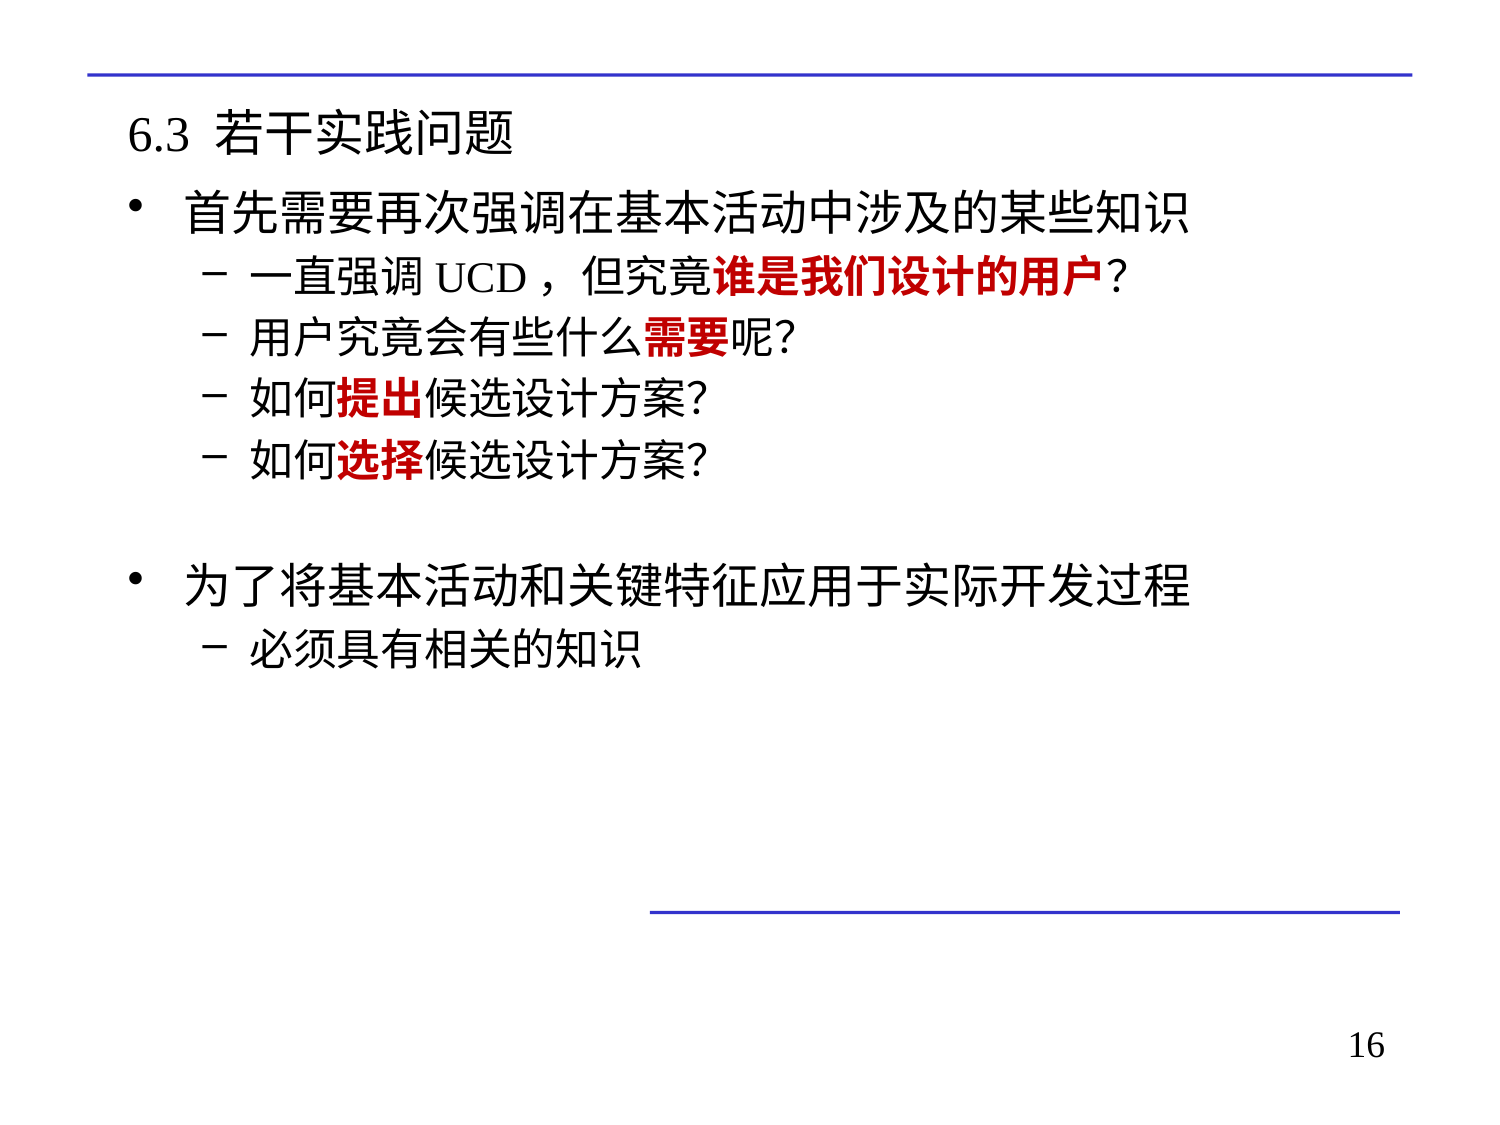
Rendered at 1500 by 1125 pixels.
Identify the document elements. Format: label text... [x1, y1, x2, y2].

list 首先需要再次强调在基本活动中涉及的某些知识 一直强调UCD，但究竟谁是我们设计的用户？ 用户究竟会有些什么需要呢？ 如何提出候选设计方案？ 如何选择候选设计方案？ 为了将基本活动和关键特征应用于实际开发过程 必须具有相关的知识 [112, 174, 1388, 900]
title 6.3 若干实践问题 [112, 87, 1388, 174]
slide_number 16 [1087, 1012, 1401, 1088]
